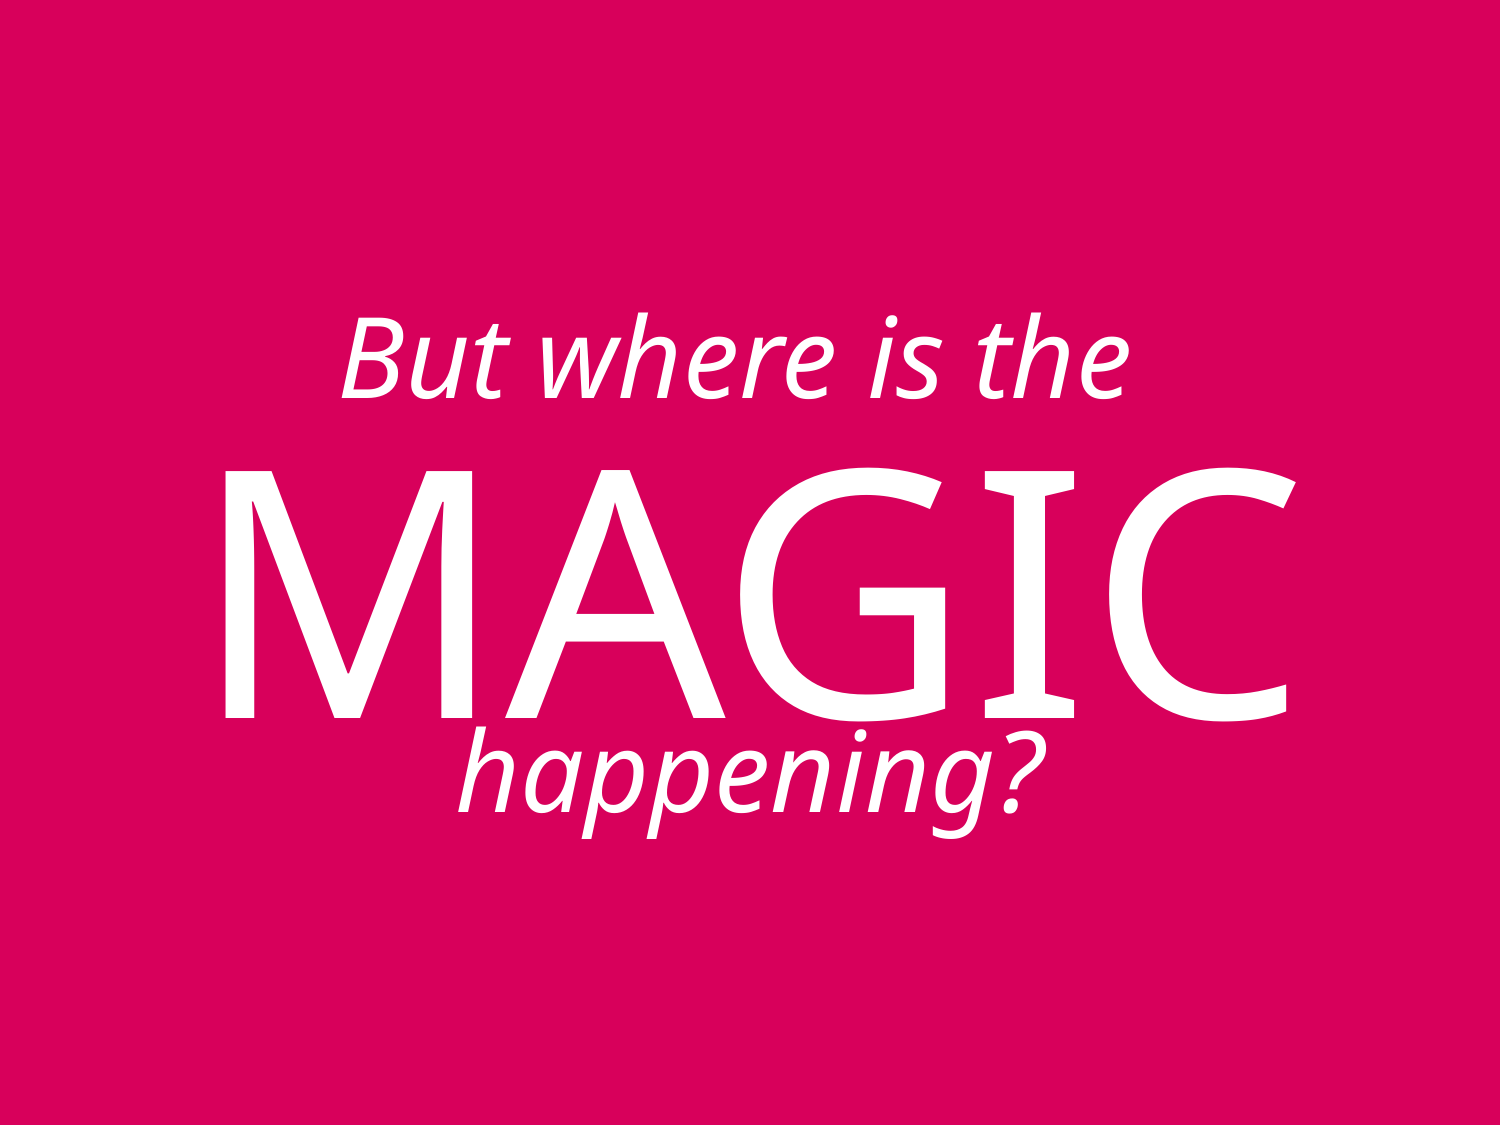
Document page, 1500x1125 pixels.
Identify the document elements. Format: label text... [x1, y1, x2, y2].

title MAGIC [0, 479, 1500, 681]
list But where is the [0, 278, 1500, 429]
list happening? [0, 692, 1500, 843]
